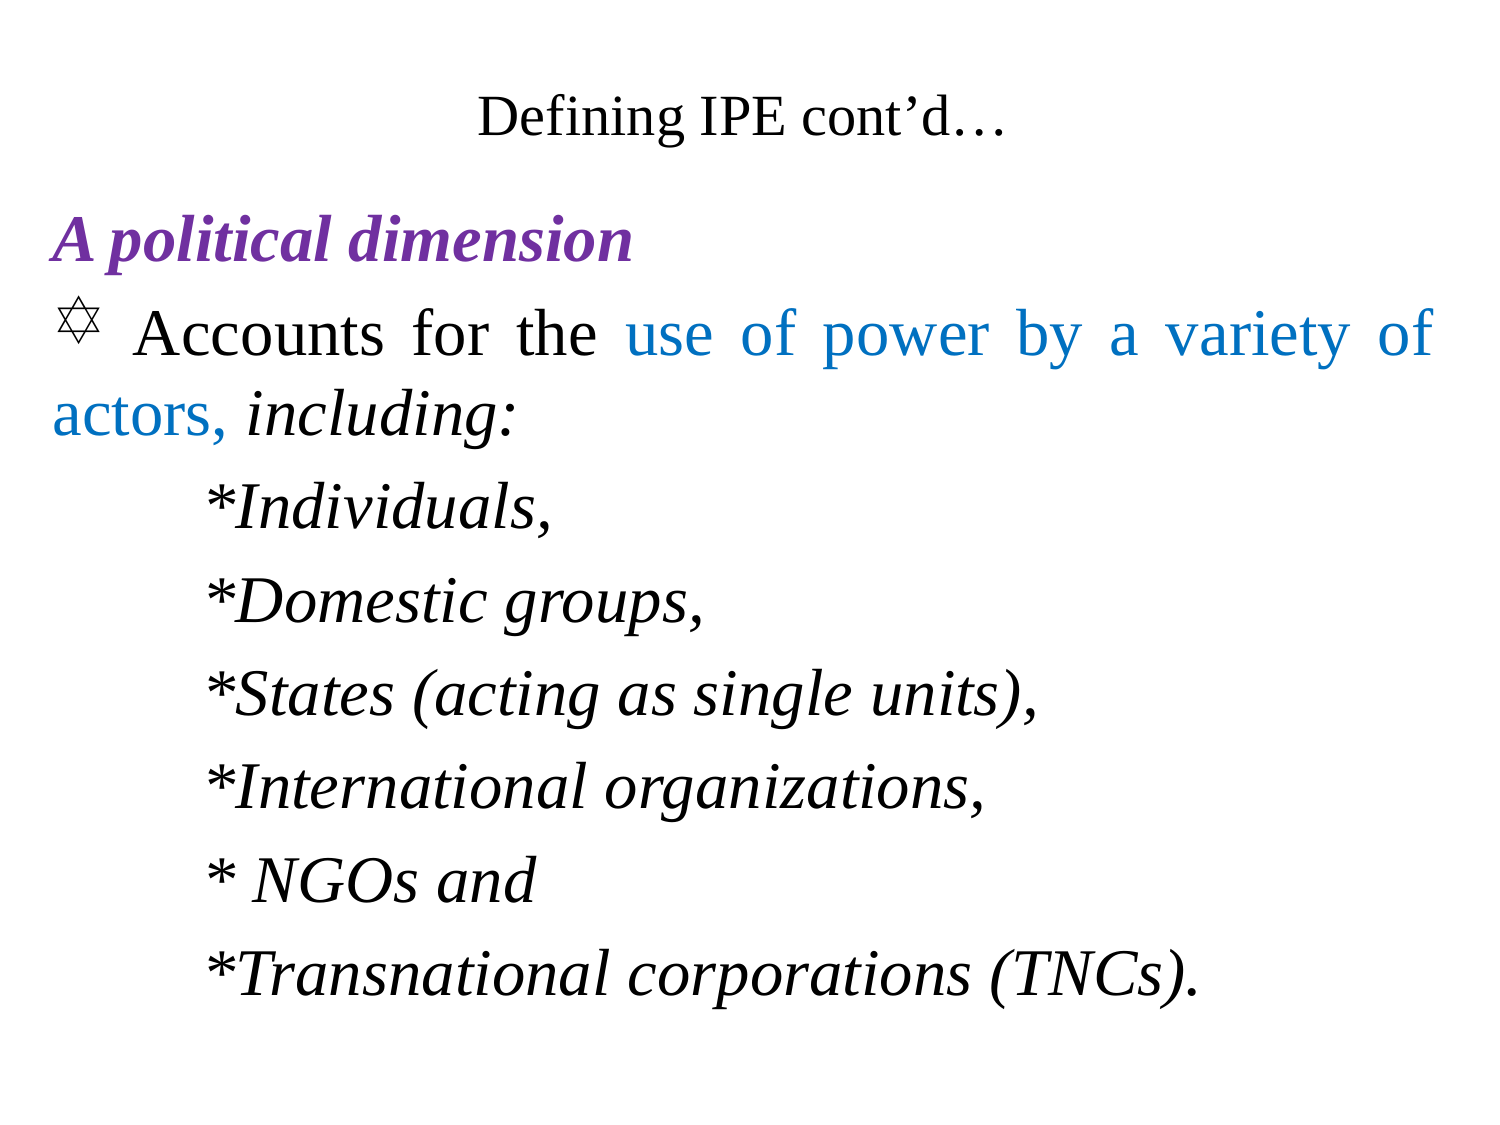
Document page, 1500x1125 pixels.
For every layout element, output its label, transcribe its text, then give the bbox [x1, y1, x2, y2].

title Defining IPE cont’d… [37, 62, 1450, 163]
subtitle A political dimension Accounts for the use of power by a variety of actors, including: *Individuals, *Domestic groups, *States (acting as single units), *International organizations, * NGOs and *Transnational corporations (TNCs). [37, 187, 1450, 1075]
